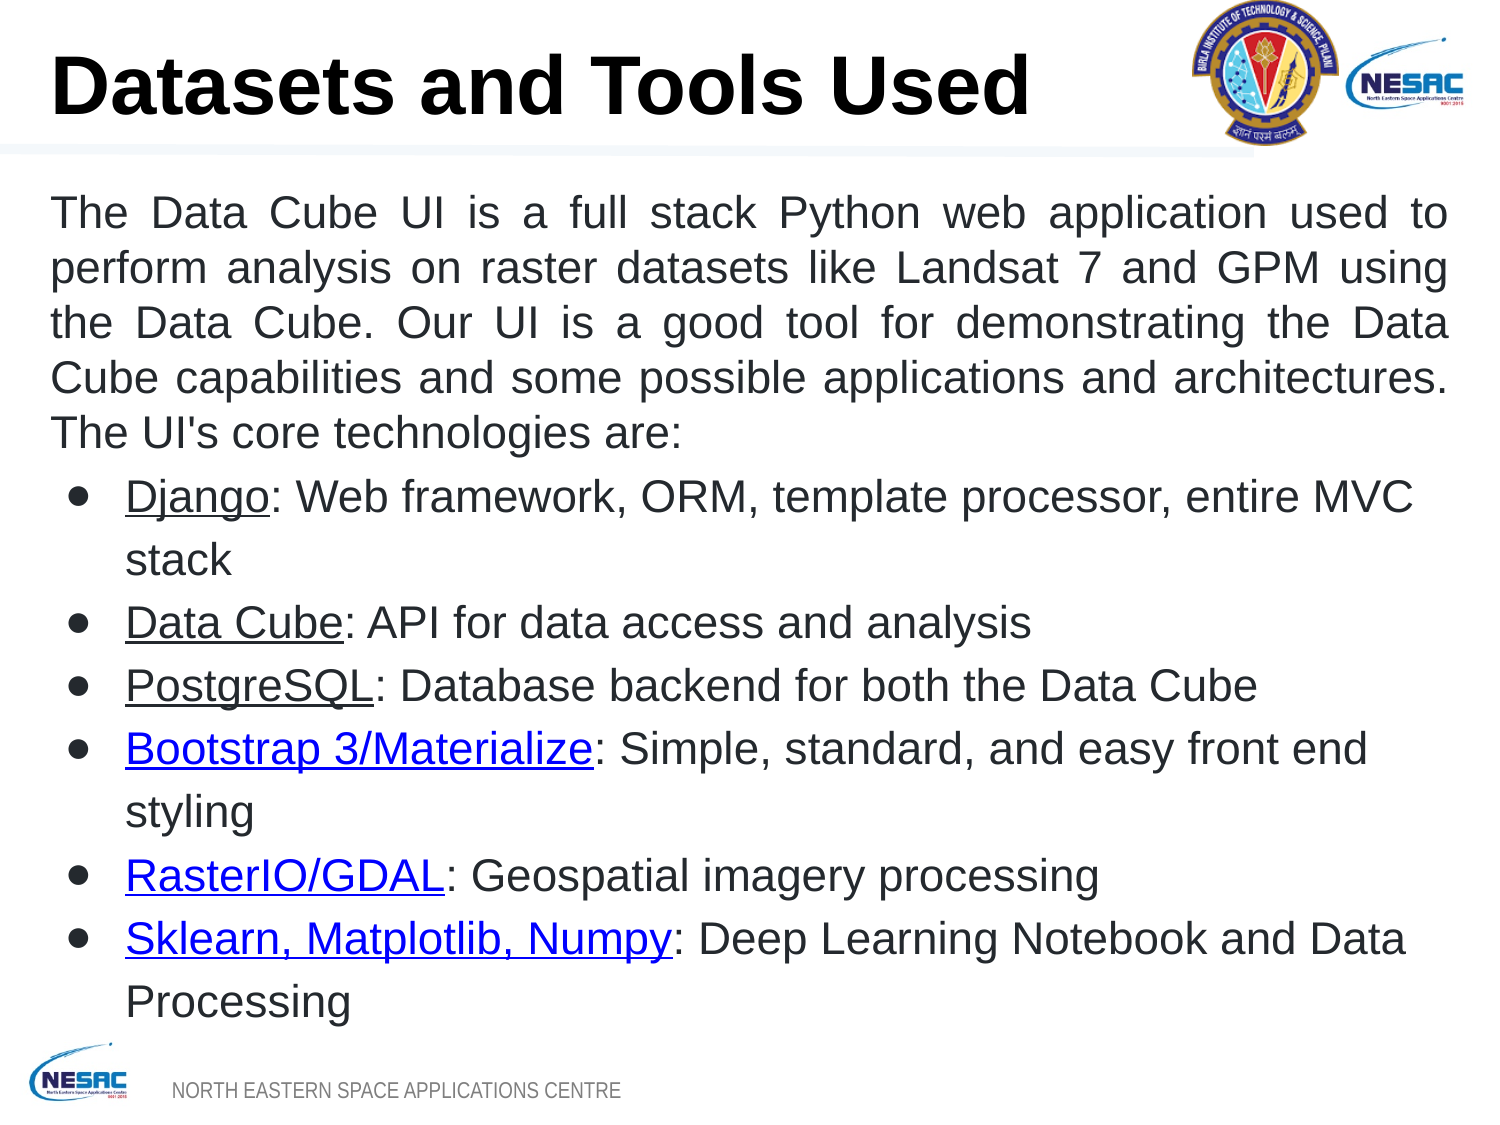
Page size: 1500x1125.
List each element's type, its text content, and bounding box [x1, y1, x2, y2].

text_box The Data Cube UI is a full stack Python web application used to perform analysis on raster datasets like Landsat 7 and GPM using the Data Cube. Our UI is a good tool for demonstrating the Data Cube capabilities and some possible applications and architectures. The UI's core technologies are: Django: Web framework, ORM, template processor, entire MVC stack Data Cube: API for data access and analysis PostgreSQL: Database backend for both the Data Cube Bootstrap 3/Materialize: Simple, standard, and easy front end styling RasterIO/GDAL: Geospatial imagery processing Sklearn, Matplotlib, Numpy: Deep Learning Notebook and Data Processing [35, 175, 1465, 1046]
picture [0, 1018, 157, 1125]
text_box [87, 11, 1363, 132]
picture [1192, 0, 1500, 146]
text_box Datasets and Tools Used [35, 23, 1060, 140]
